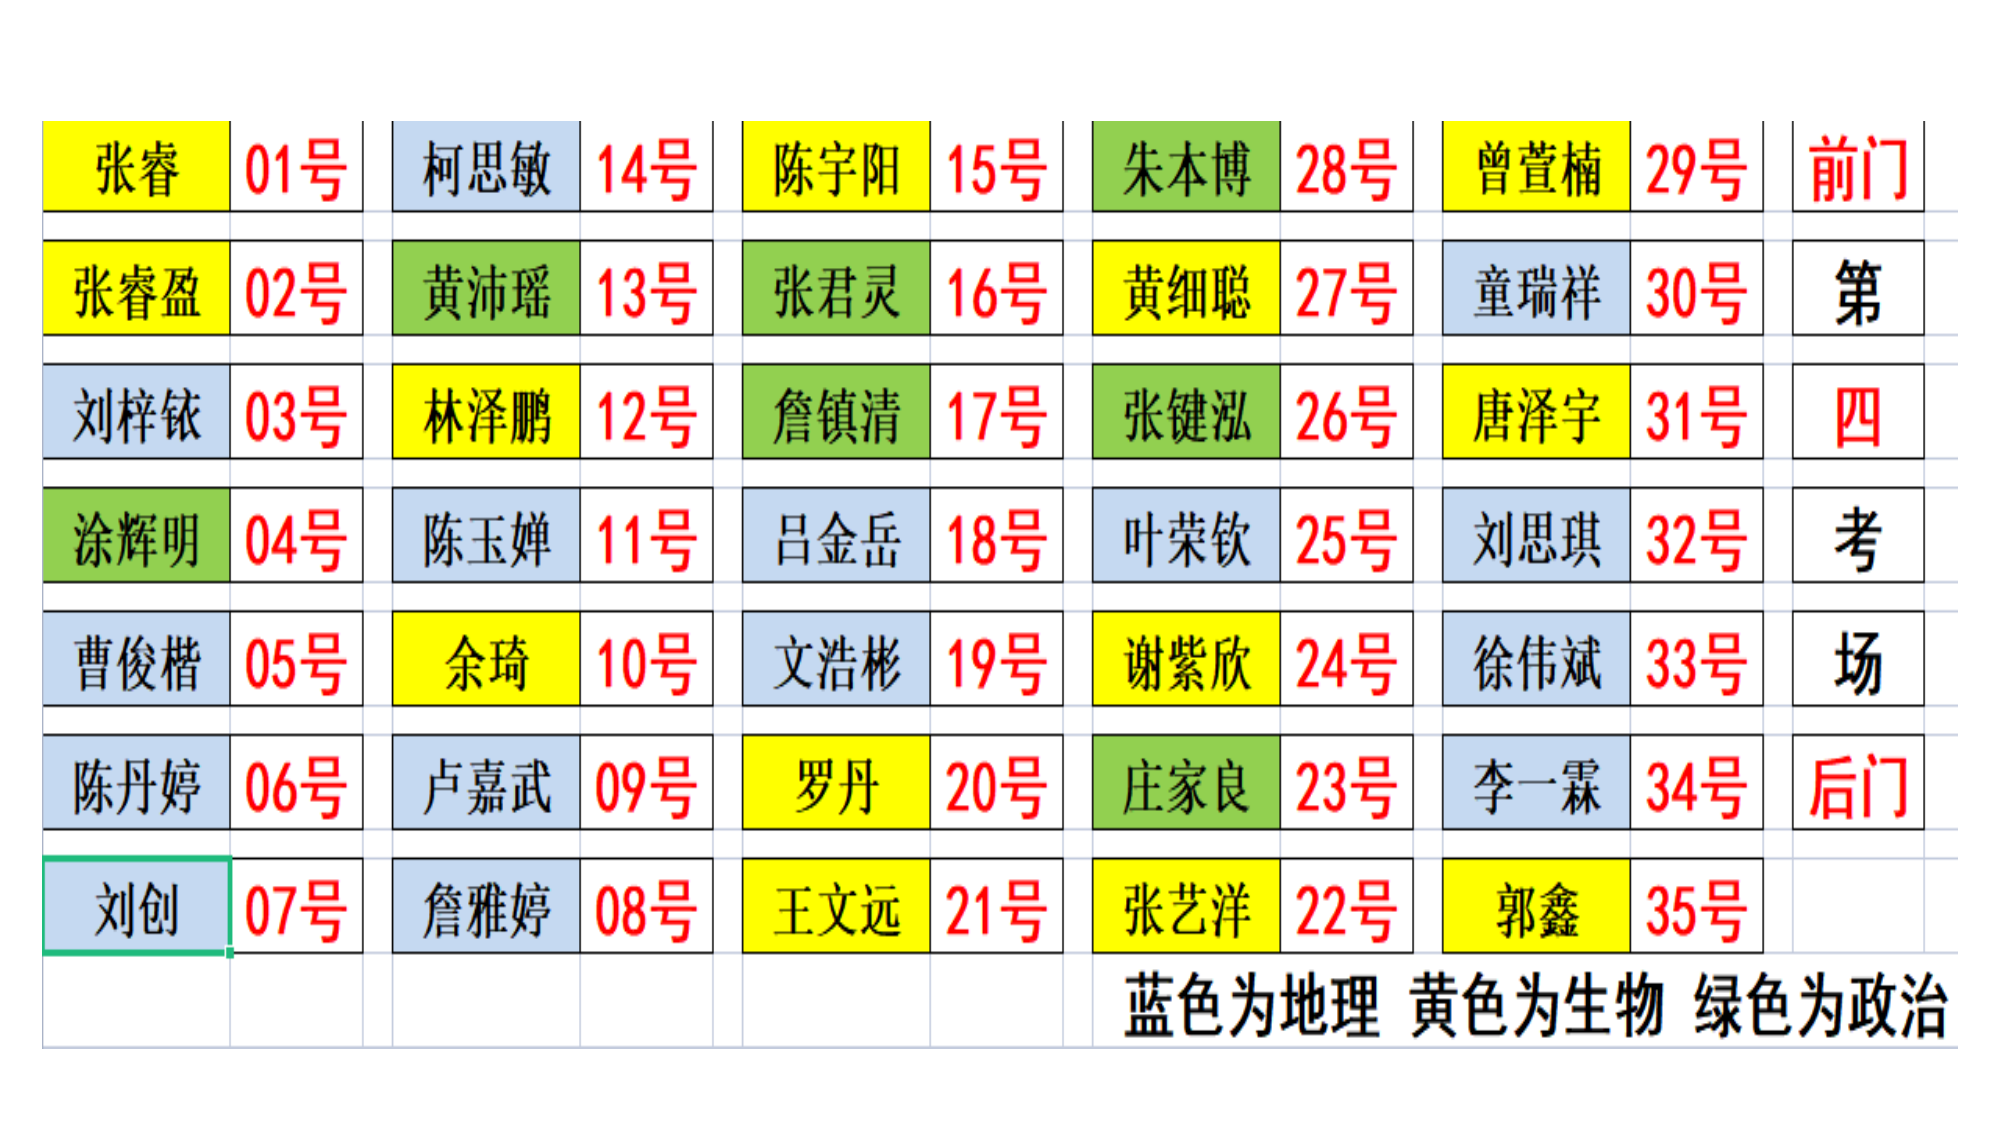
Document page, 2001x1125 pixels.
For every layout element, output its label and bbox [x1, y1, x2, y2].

picture [42, 121, 1958, 1050]
